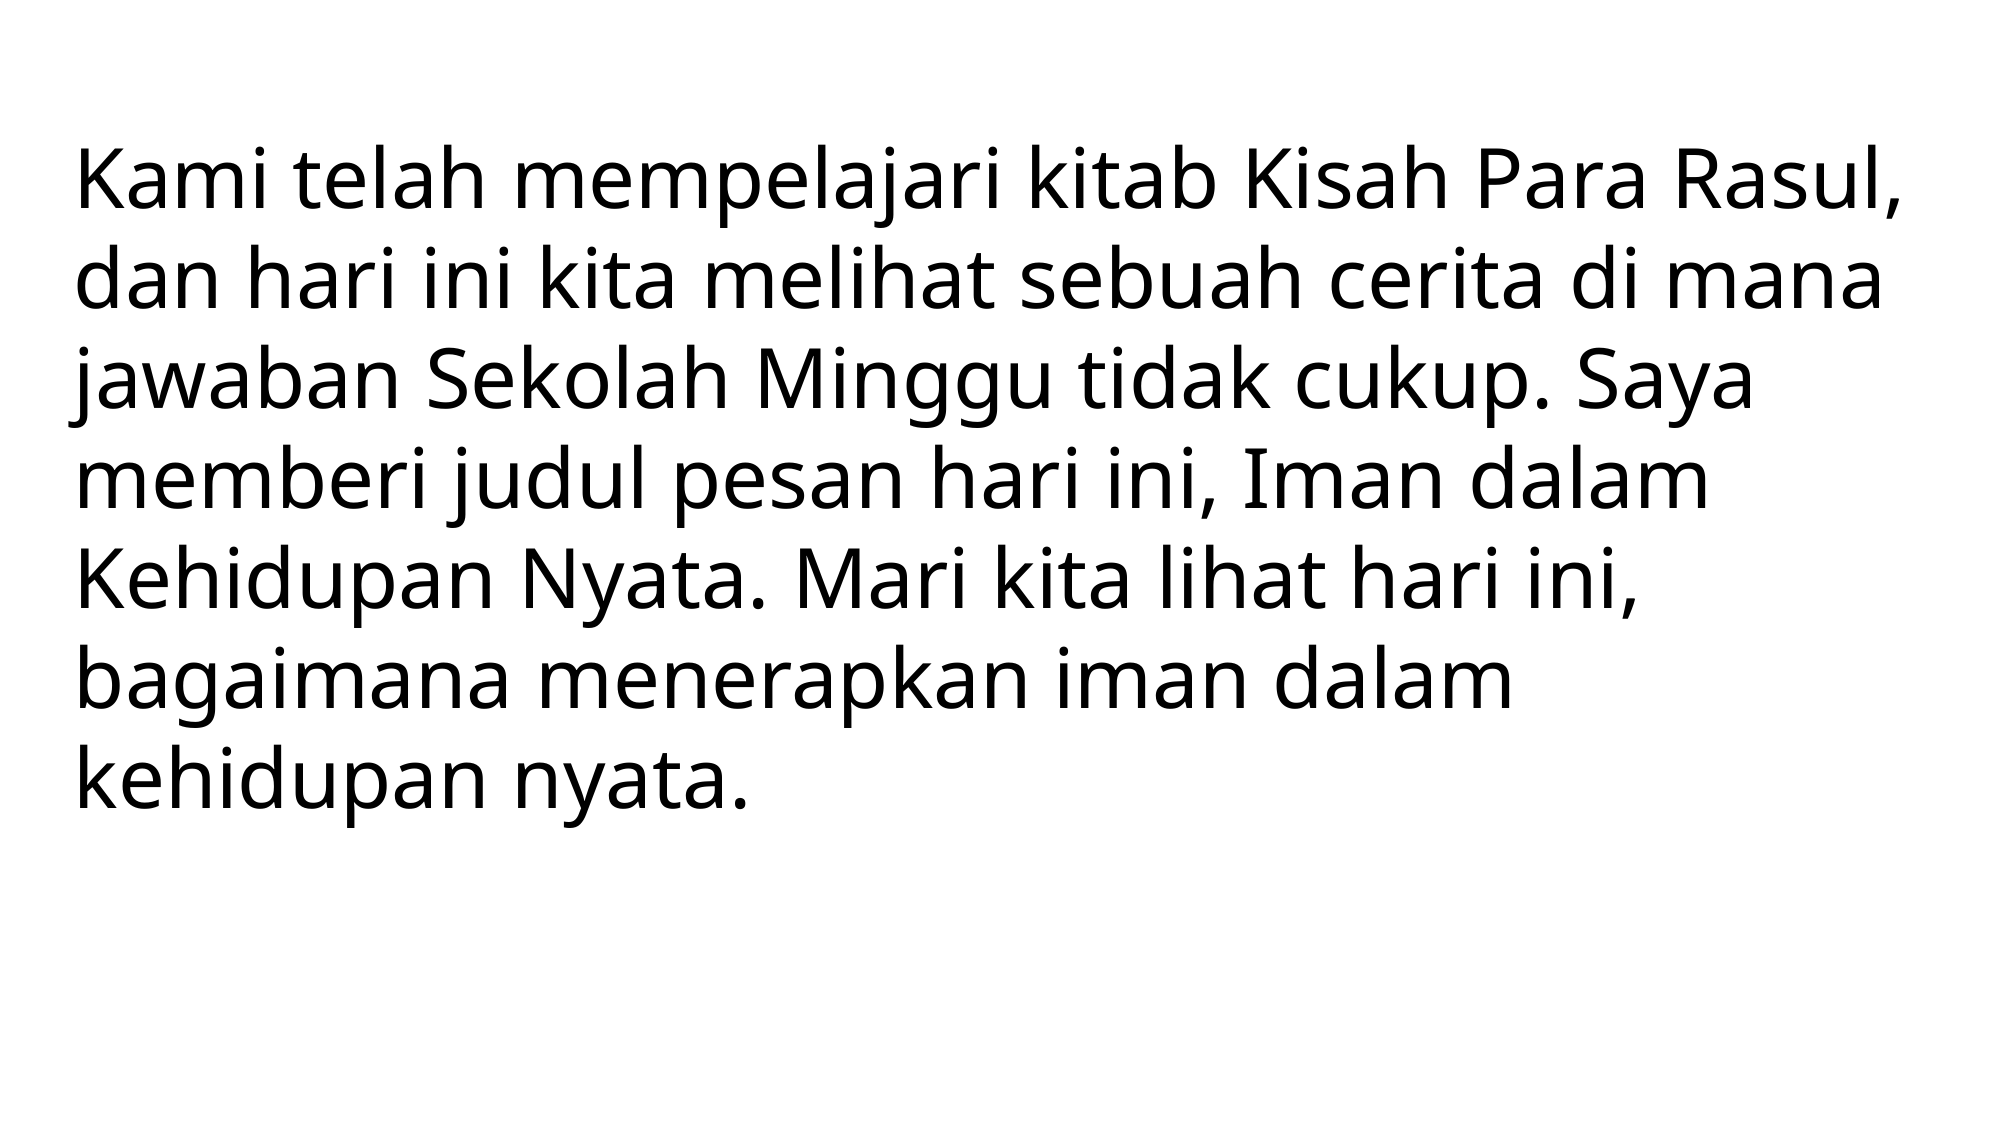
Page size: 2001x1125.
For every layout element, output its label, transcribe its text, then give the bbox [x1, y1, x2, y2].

text_box Kami telah mempelajari kitab Kisah Para Rasul, dan hari ini kita melihat sebuah cerita di mana jawaban Sekolah Minggu tidak cukup. Saya memberi judul pesan hari ini, Iman dalam Kehidupan Nyata. Mari kita lihat hari ini, bagaimana menerapkan iman dalam kehidupan nyata. [59, 118, 1941, 833]
